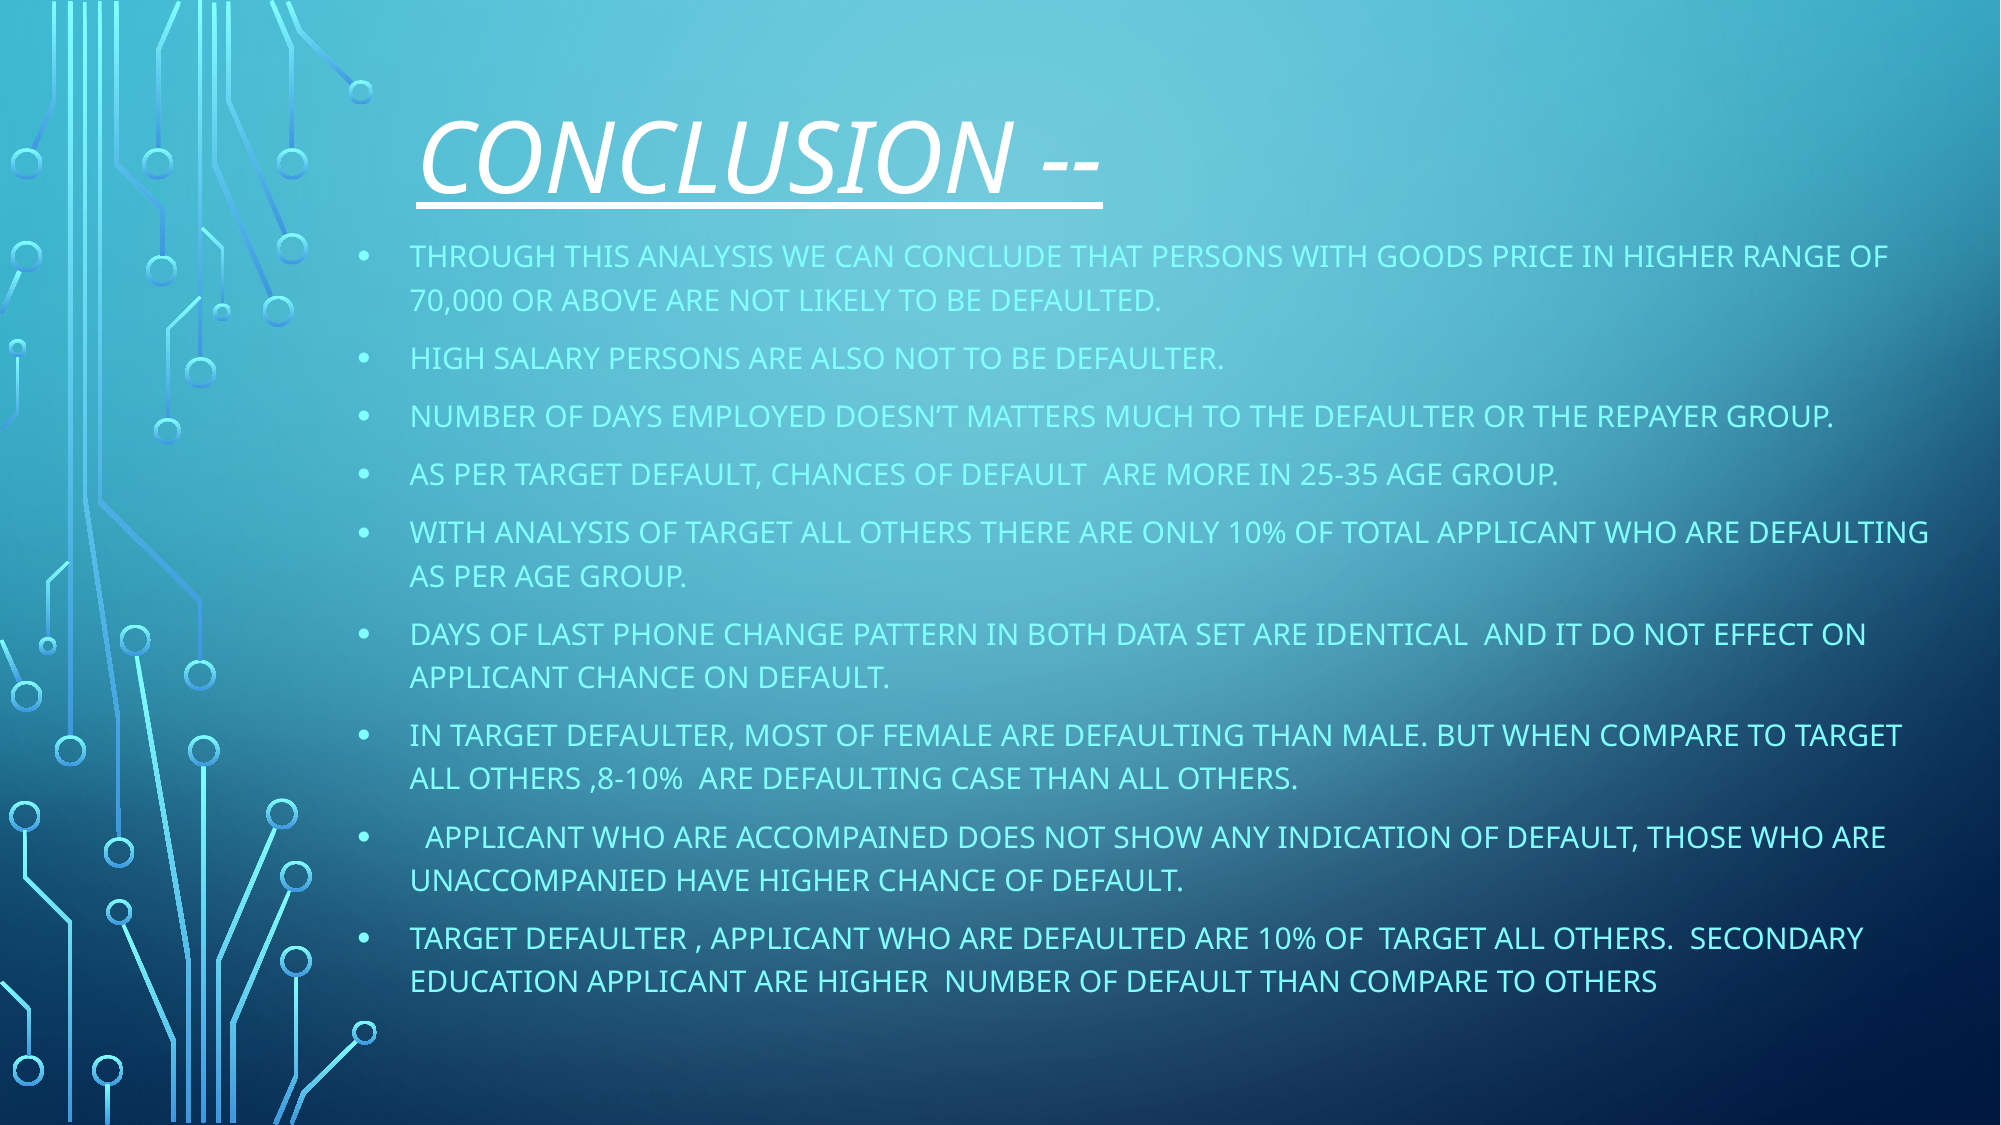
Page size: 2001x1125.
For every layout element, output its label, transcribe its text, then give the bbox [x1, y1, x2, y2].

title Conclusion -- [401, 89, 1844, 223]
subtitle Through this analysis we can conclude that persons with goods price in higher range of 70,000 or above are not likely to be defaulted. High salary persons are also not to be defaulter. Number of days employed doesn’t matters much to the defaulter or the repayer group. As per Target default, chances of default are more in 25-35 age group. With Analysis of target all others there are only 10% of total applicant who are defaulting as per age group. Days of last phone change pattern in both data set are identical and it do not effect on applicant chance on default. In Target defaulter, most of female are defaulting than male. But when compare to target all others ,8-10% are defaulting case than all others. Applicant who are accompained does not show any indication of default, those who are unaccompanied have higher chance of default. Target defaulter , applicant who are defaulted are 10% of Target all others. Secondary education applicant are higher number of default than compare to others [342, 223, 1948, 1012]
